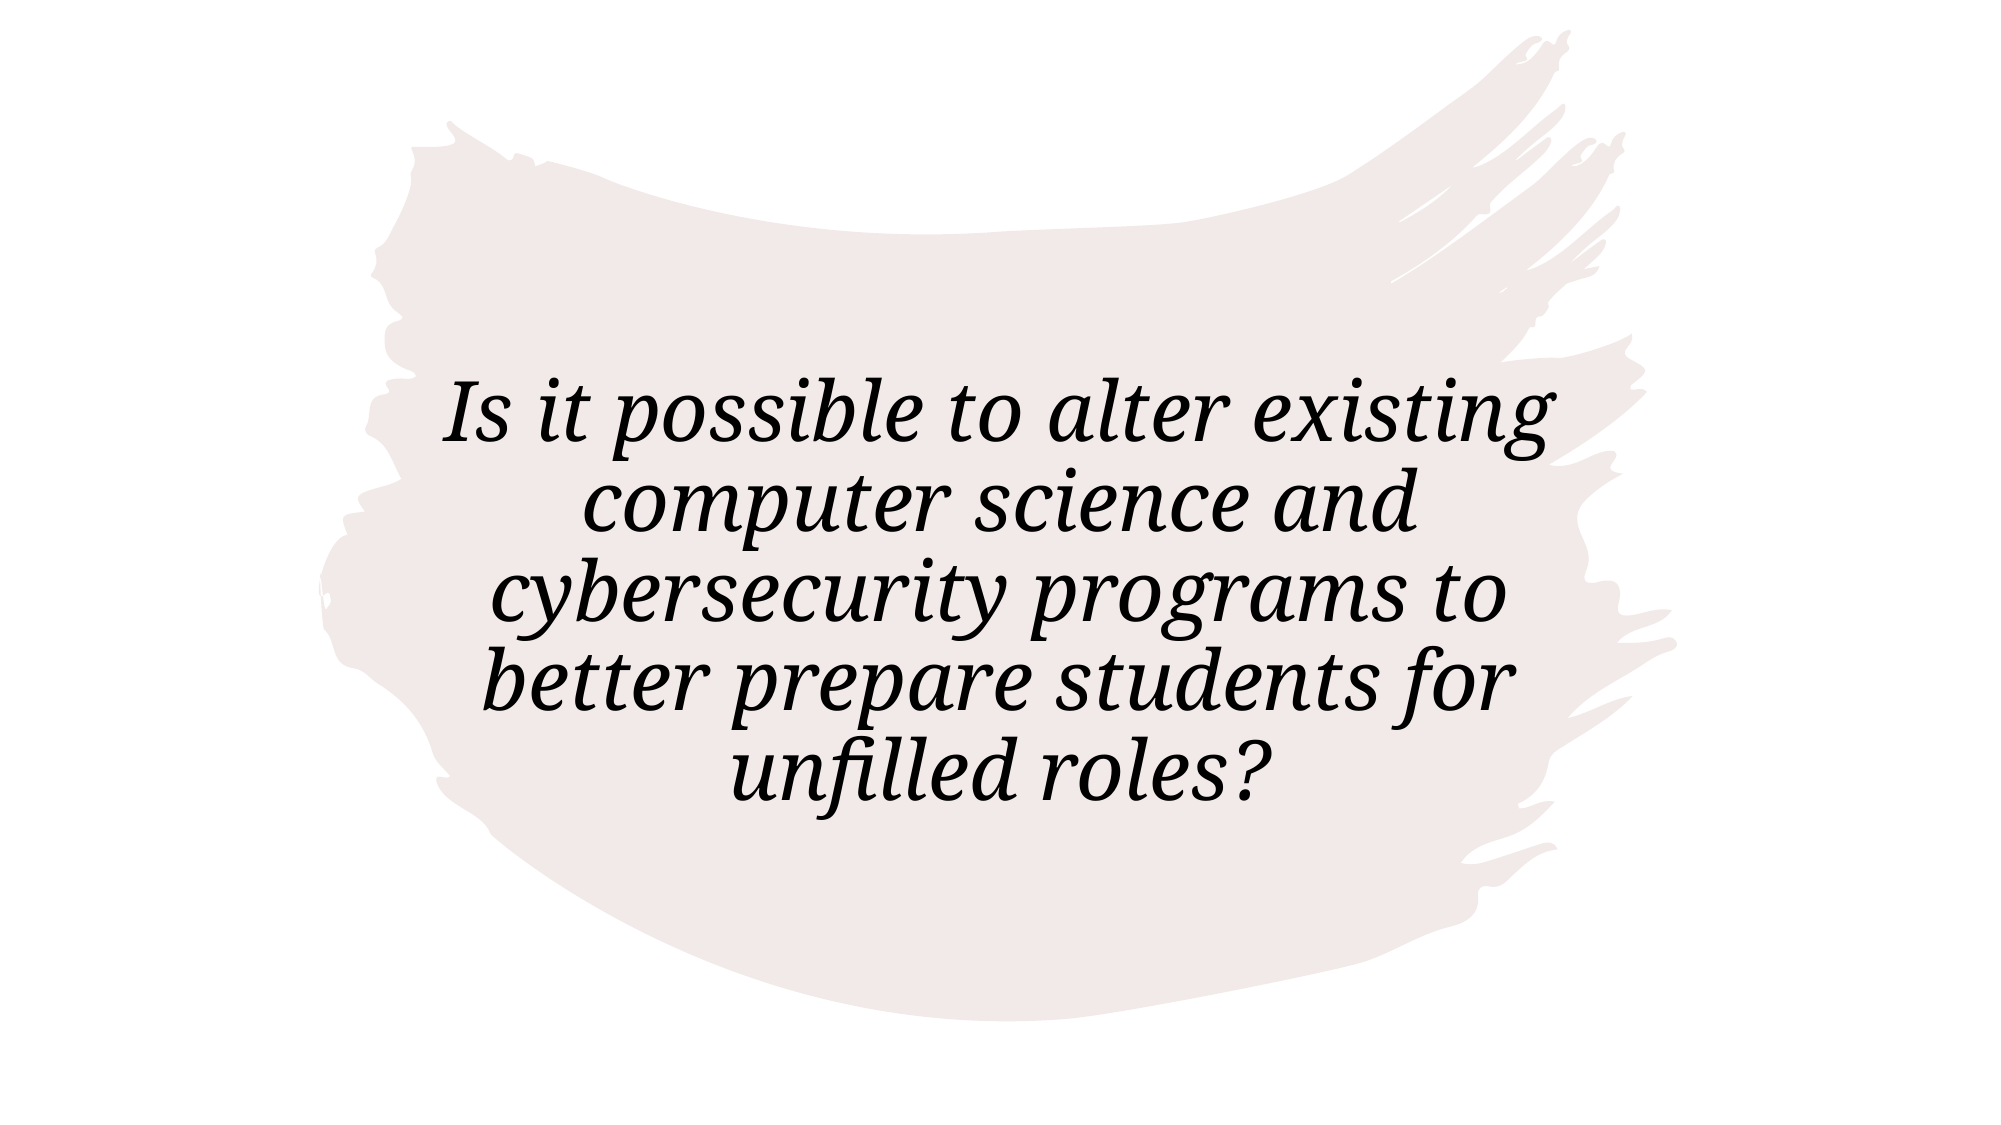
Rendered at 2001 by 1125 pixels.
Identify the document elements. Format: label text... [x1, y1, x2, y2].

title Is it possible to alter existing computer science and cybersecurity programs to better prepare students for unfilled roles? [426, 258, 1574, 930]
